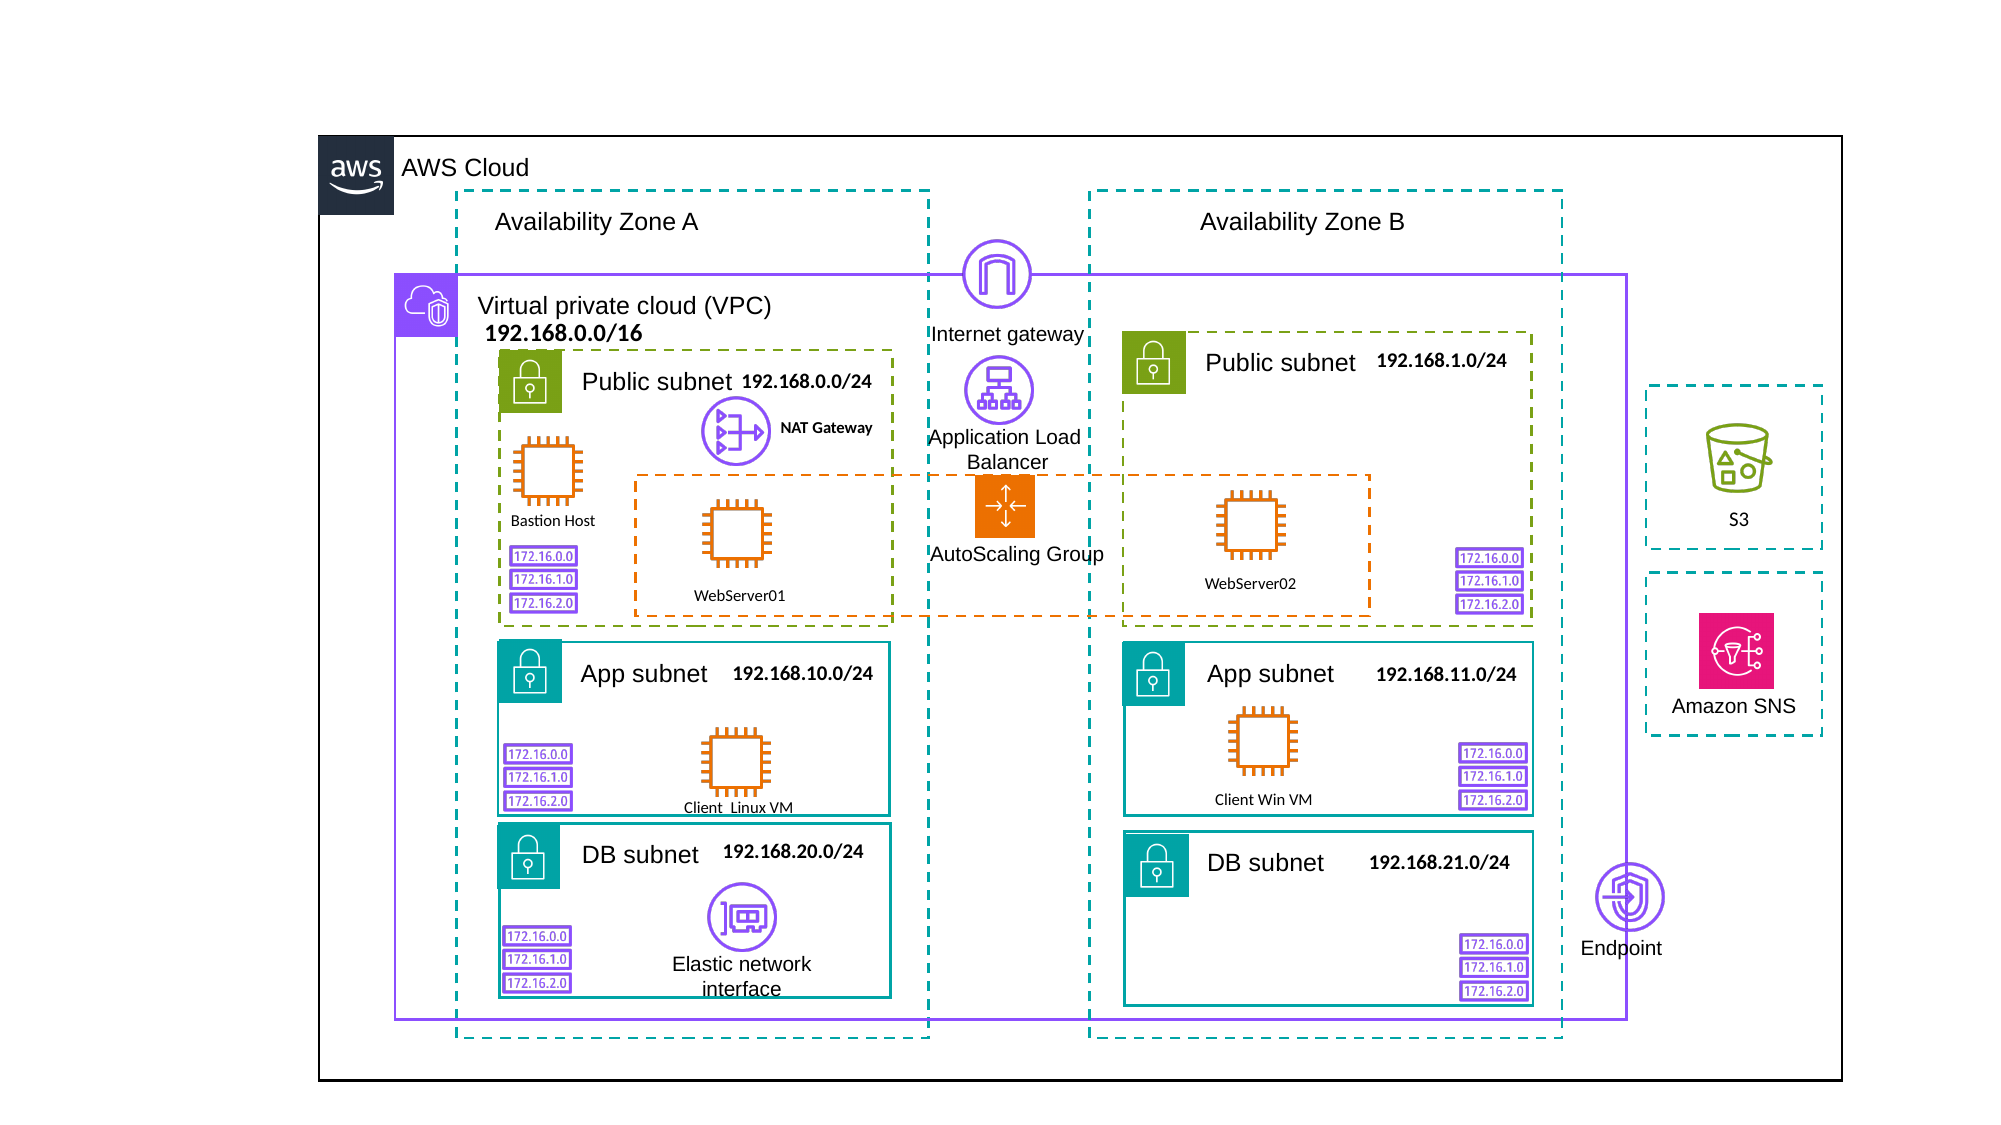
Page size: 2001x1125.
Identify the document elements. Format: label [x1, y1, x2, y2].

picture [1451, 543, 1527, 619]
text_box [892, 236, 1123, 354]
picture [497, 825, 560, 889]
picture [498, 922, 574, 998]
picture [1122, 331, 1186, 394]
picture [699, 495, 775, 571]
picture [1699, 613, 1774, 689]
picture [1225, 703, 1301, 779]
picture [1213, 487, 1289, 563]
picture [1126, 834, 1189, 897]
picture [505, 542, 581, 618]
picture [500, 740, 576, 816]
picture [1456, 930, 1532, 1006]
picture [510, 433, 586, 509]
picture [975, 475, 1035, 538]
picture [1455, 739, 1531, 815]
picture [1701, 420, 1777, 496]
picture [499, 350, 562, 413]
picture [499, 639, 562, 703]
picture [1592, 859, 1668, 935]
picture [395, 273, 458, 337]
picture [698, 393, 774, 469]
picture [1122, 642, 1185, 706]
text_box [318, 136, 1843, 1081]
picture [704, 879, 780, 955]
picture [698, 724, 774, 800]
picture [961, 352, 1037, 428]
